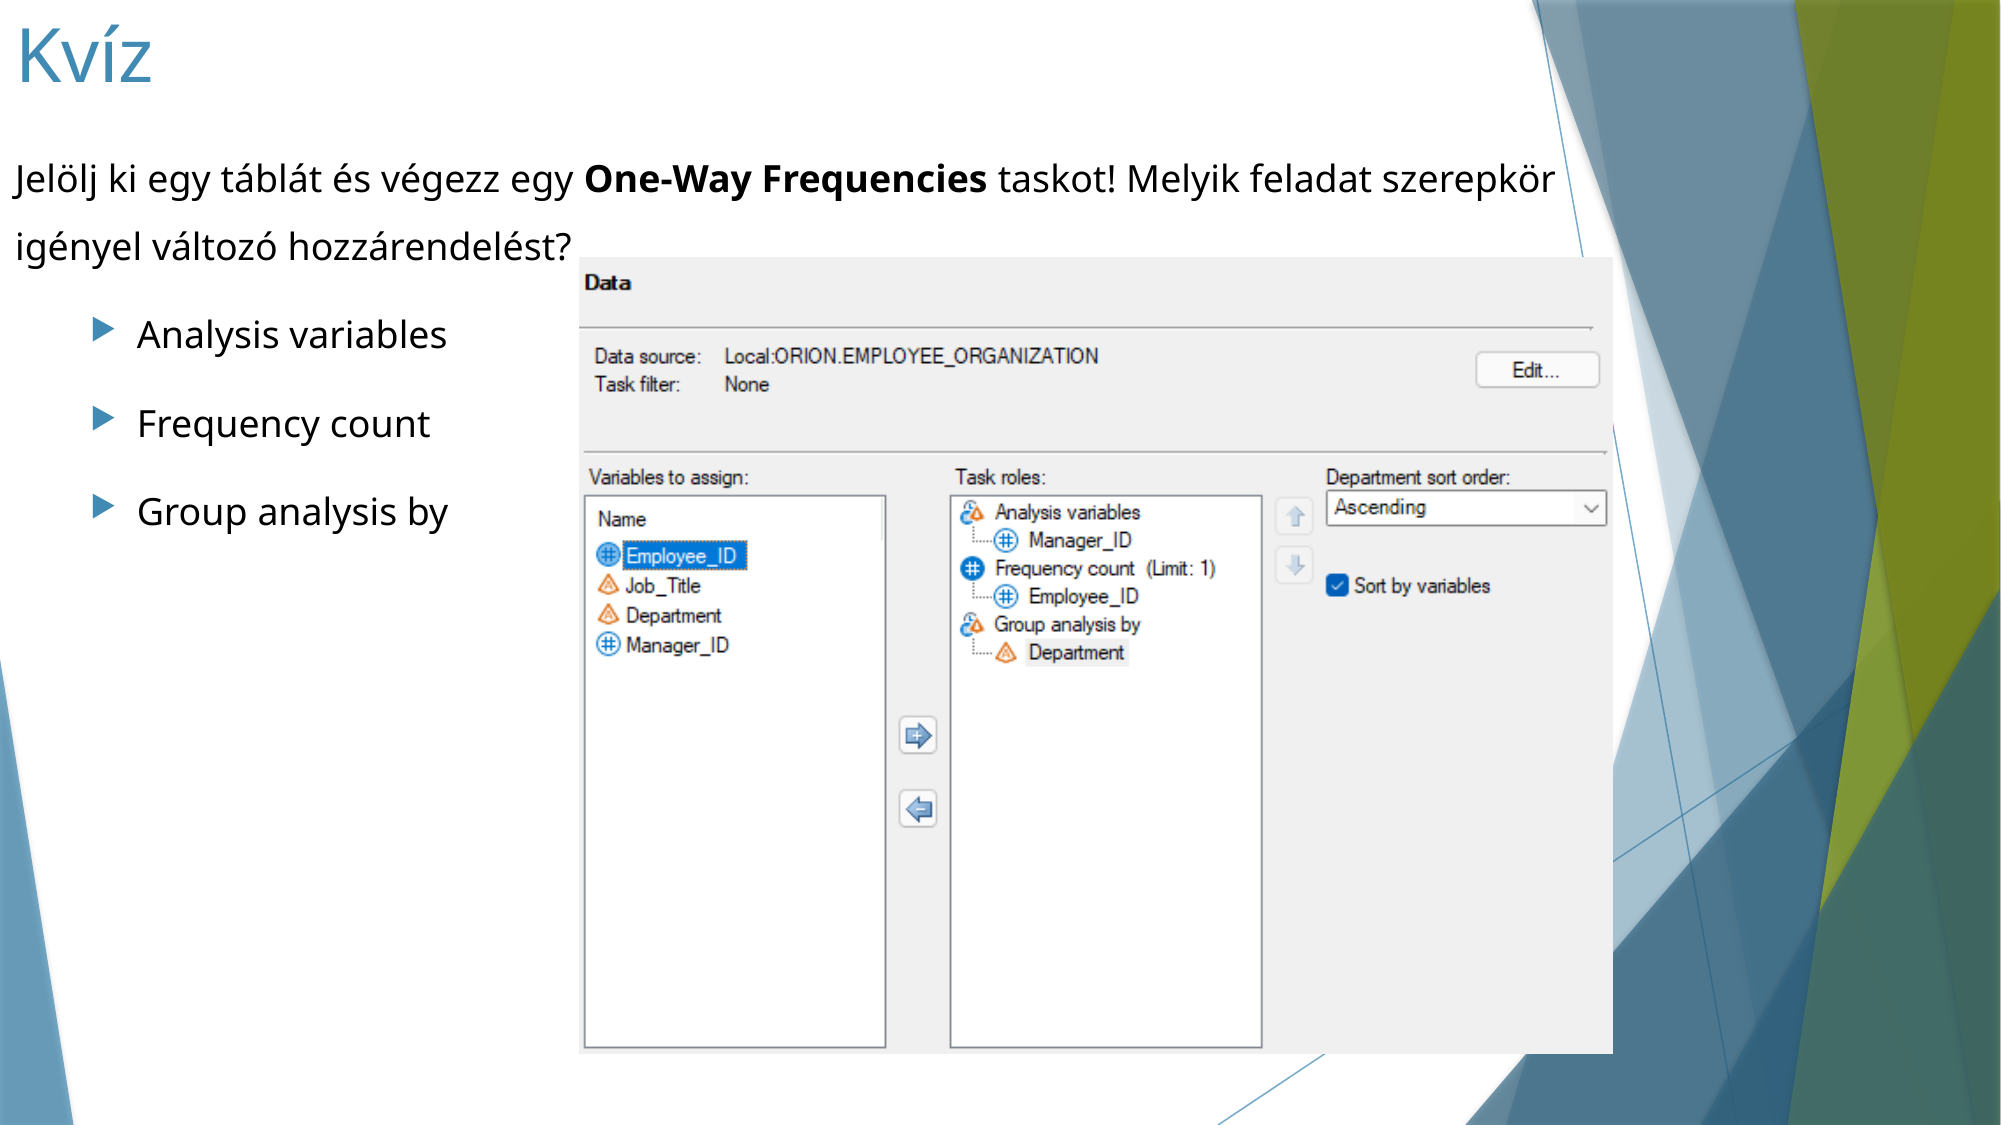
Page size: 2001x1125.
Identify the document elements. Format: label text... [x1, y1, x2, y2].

text_box Jelölj ki egy táblát és végezz egy One-Way Frequencies taskot! Melyik feladat szerepkör igényel változó hozzárendelést? Analysis variables Frequency count Group analysis by [0, 125, 1657, 930]
title Kvíz [0, 0, 1908, 217]
picture [579, 256, 1613, 1055]
